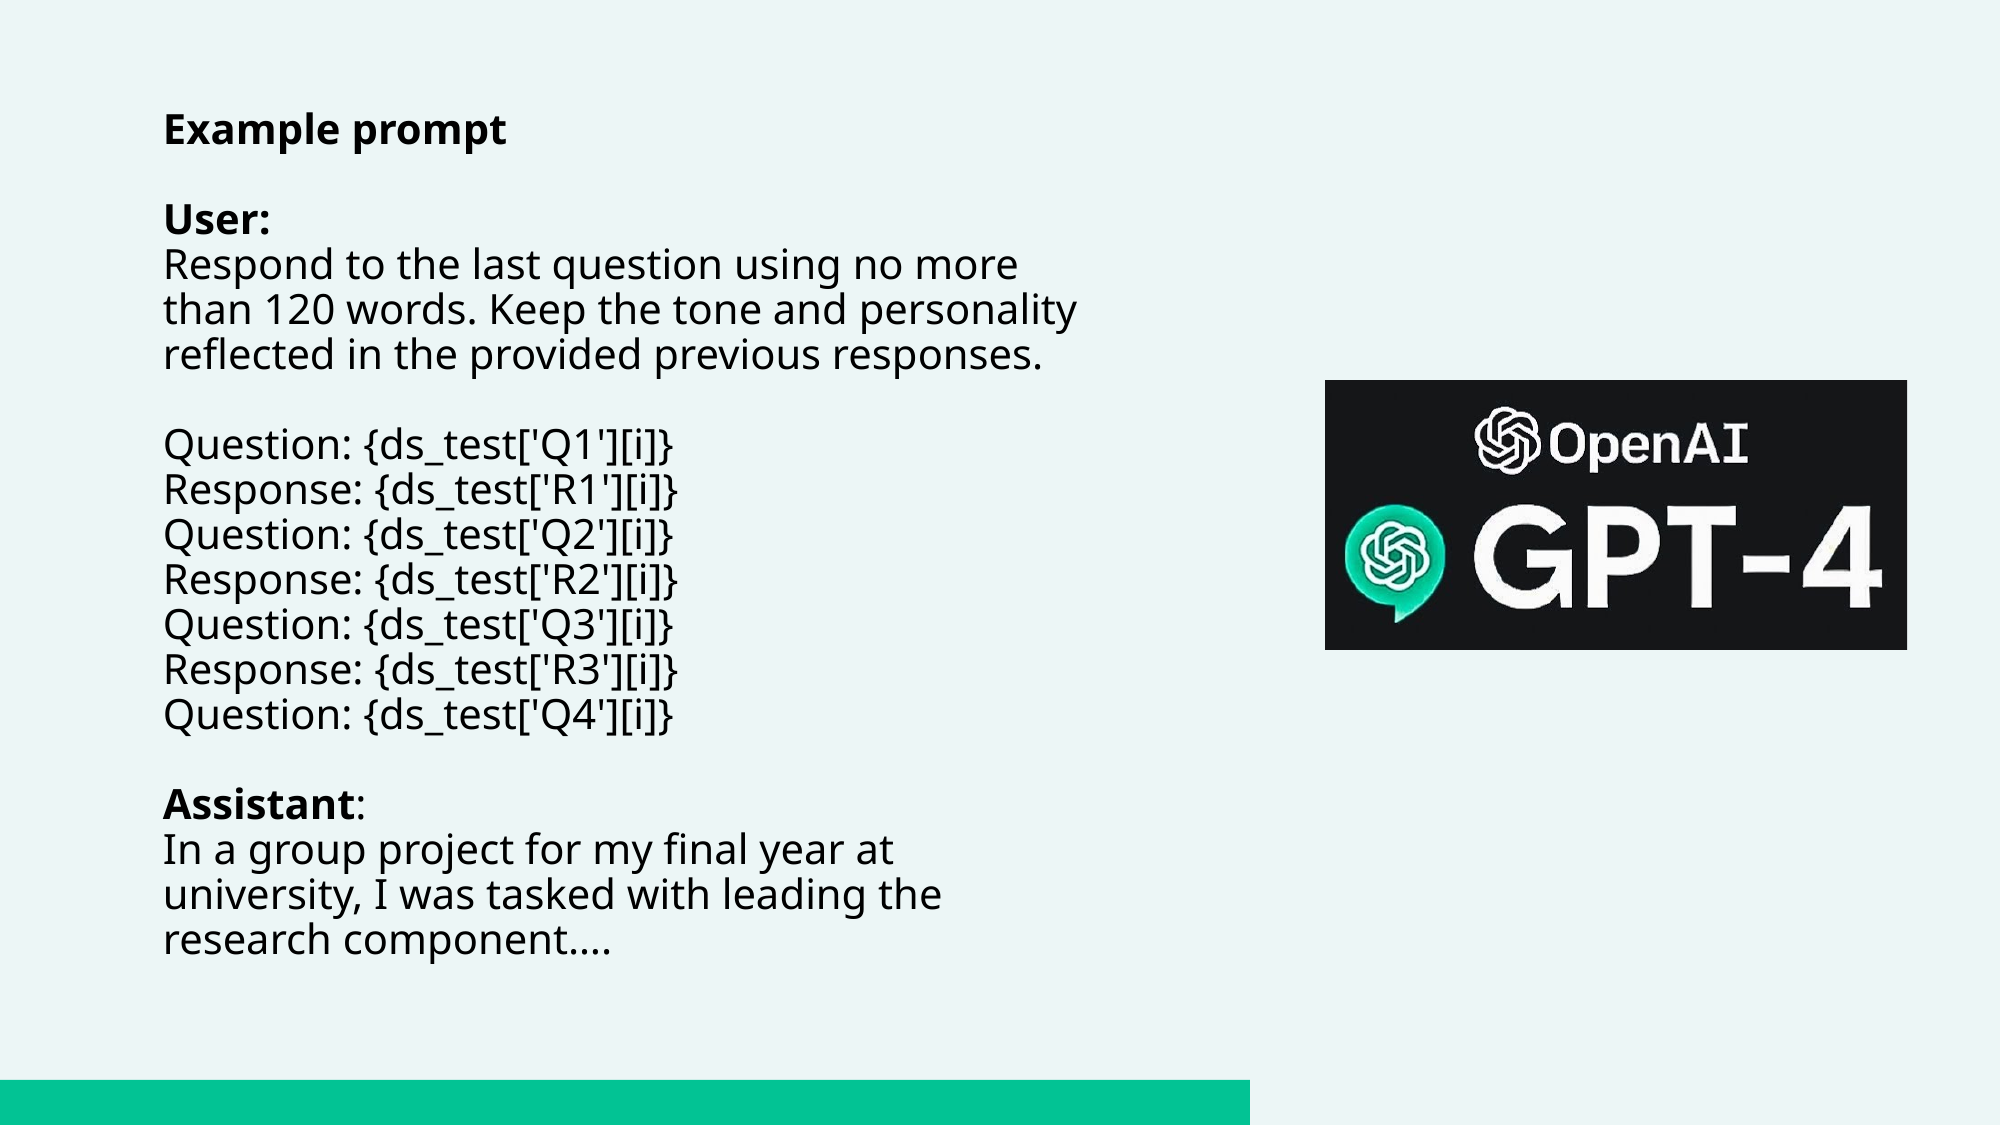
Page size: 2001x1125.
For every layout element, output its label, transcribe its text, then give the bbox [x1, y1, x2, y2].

picture [1250, 0, 2000, 1082]
title Example prompt User: Respond to the last question using no more than 120 words. Keep the tone and personality reflected in the provided previous responses. Question: {ds_test['Q1'][i]} Response: {ds_test['R1'][i]} Question: {ds_test['Q2'][i]} Response: {ds_test['R2'][i]} Question: {ds_test['Q3'][i]} Response: {ds_test['R3'][i]} Question: {ds_test['Q4'][i]} Assistant: In a group project for my final year at university, I was tasked with leading the research component…. [147, 152, 1110, 1021]
